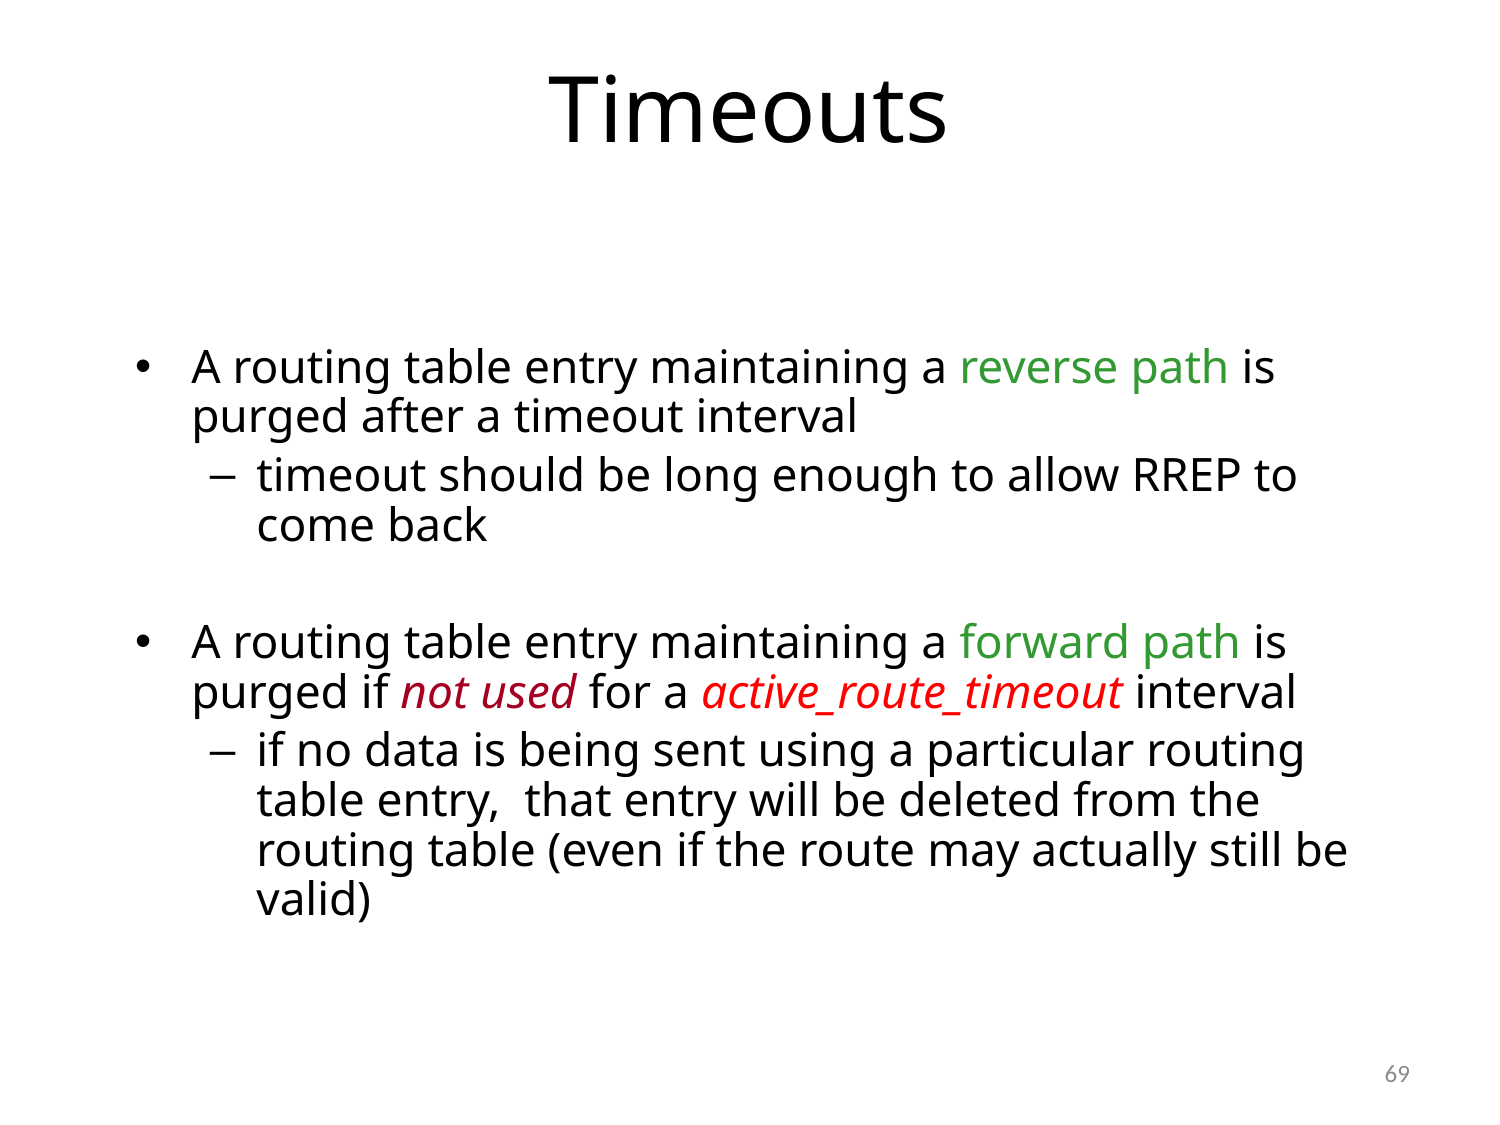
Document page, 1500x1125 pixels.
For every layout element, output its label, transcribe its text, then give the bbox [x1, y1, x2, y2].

title Timeouts [212, 12, 1286, 200]
slide_number 69 [1074, 1042, 1425, 1103]
list A routing table entry maintaining a reverse path is purged after a timeout interval timeout should be long enough to allow RREP to come back A routing table entry maintaining a forward path is purged if not used for a active_route_timeout interval if no data is being sent using a particular routing table entry, that entry will be deleted from the routing table (even if the route may actually still be valid) [120, 262, 1396, 938]
